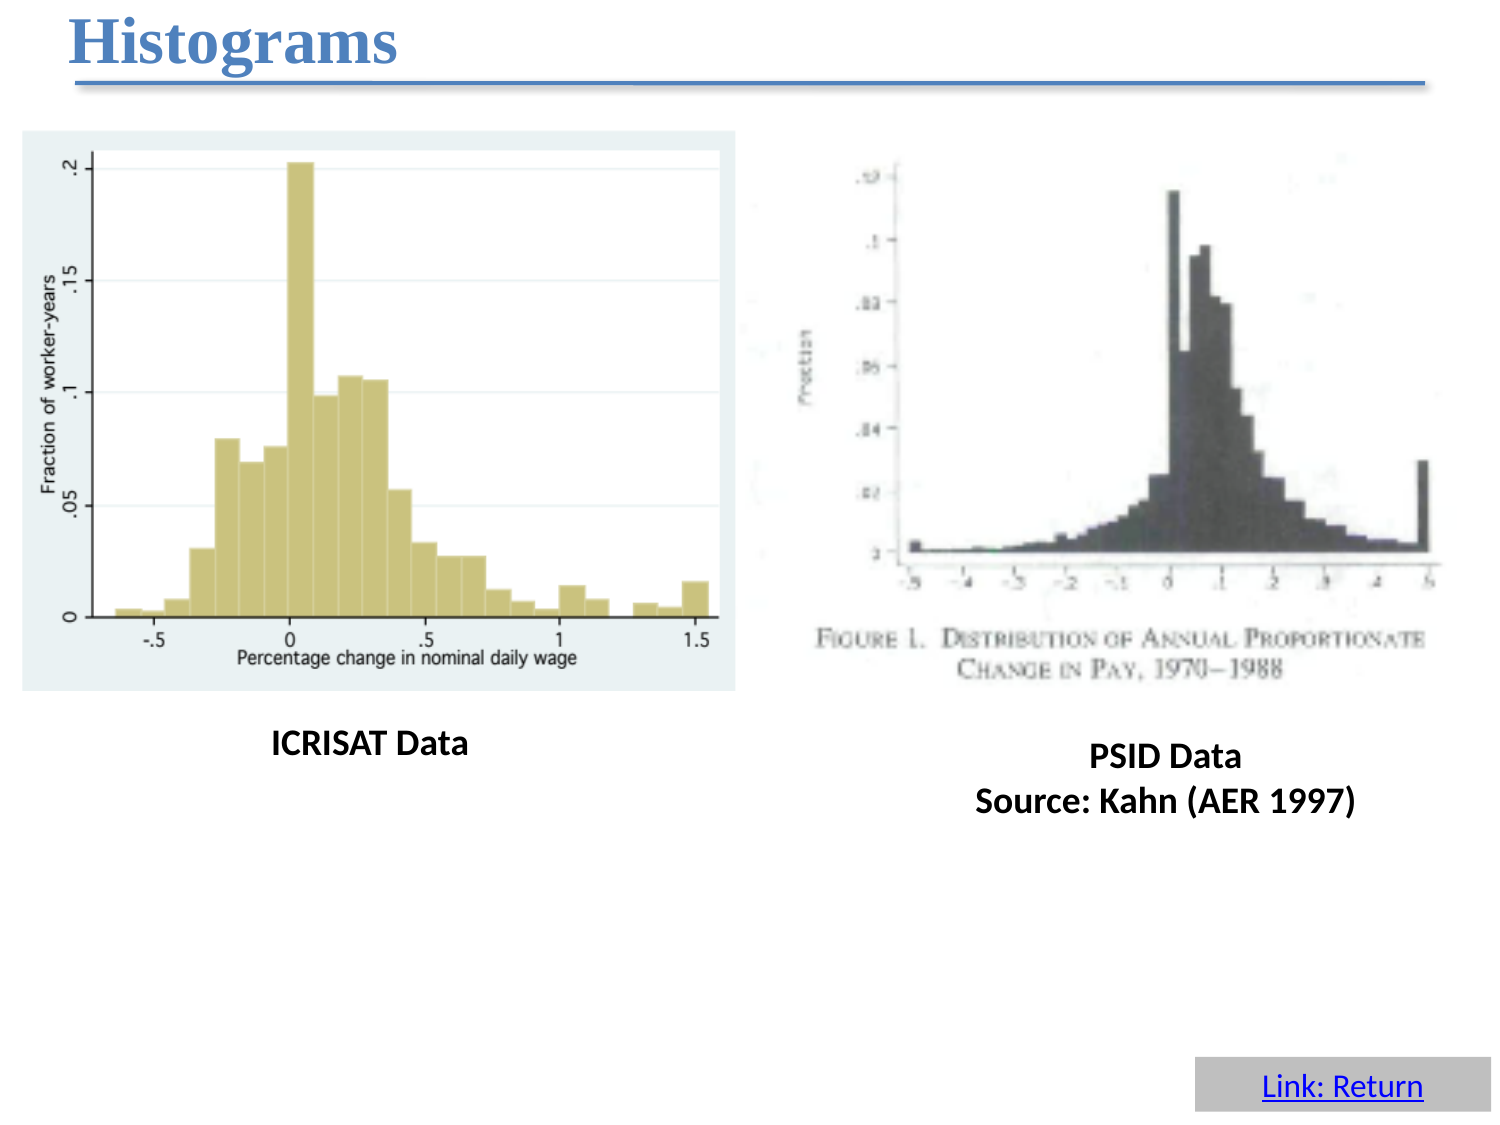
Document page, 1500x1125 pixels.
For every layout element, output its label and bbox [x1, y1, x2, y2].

text_box [53, 0, 1403, 74]
text_box [1195, 1056, 1492, 1112]
picture [22, 130, 1478, 712]
text_box [53, 710, 688, 771]
text_box [857, 723, 1475, 829]
